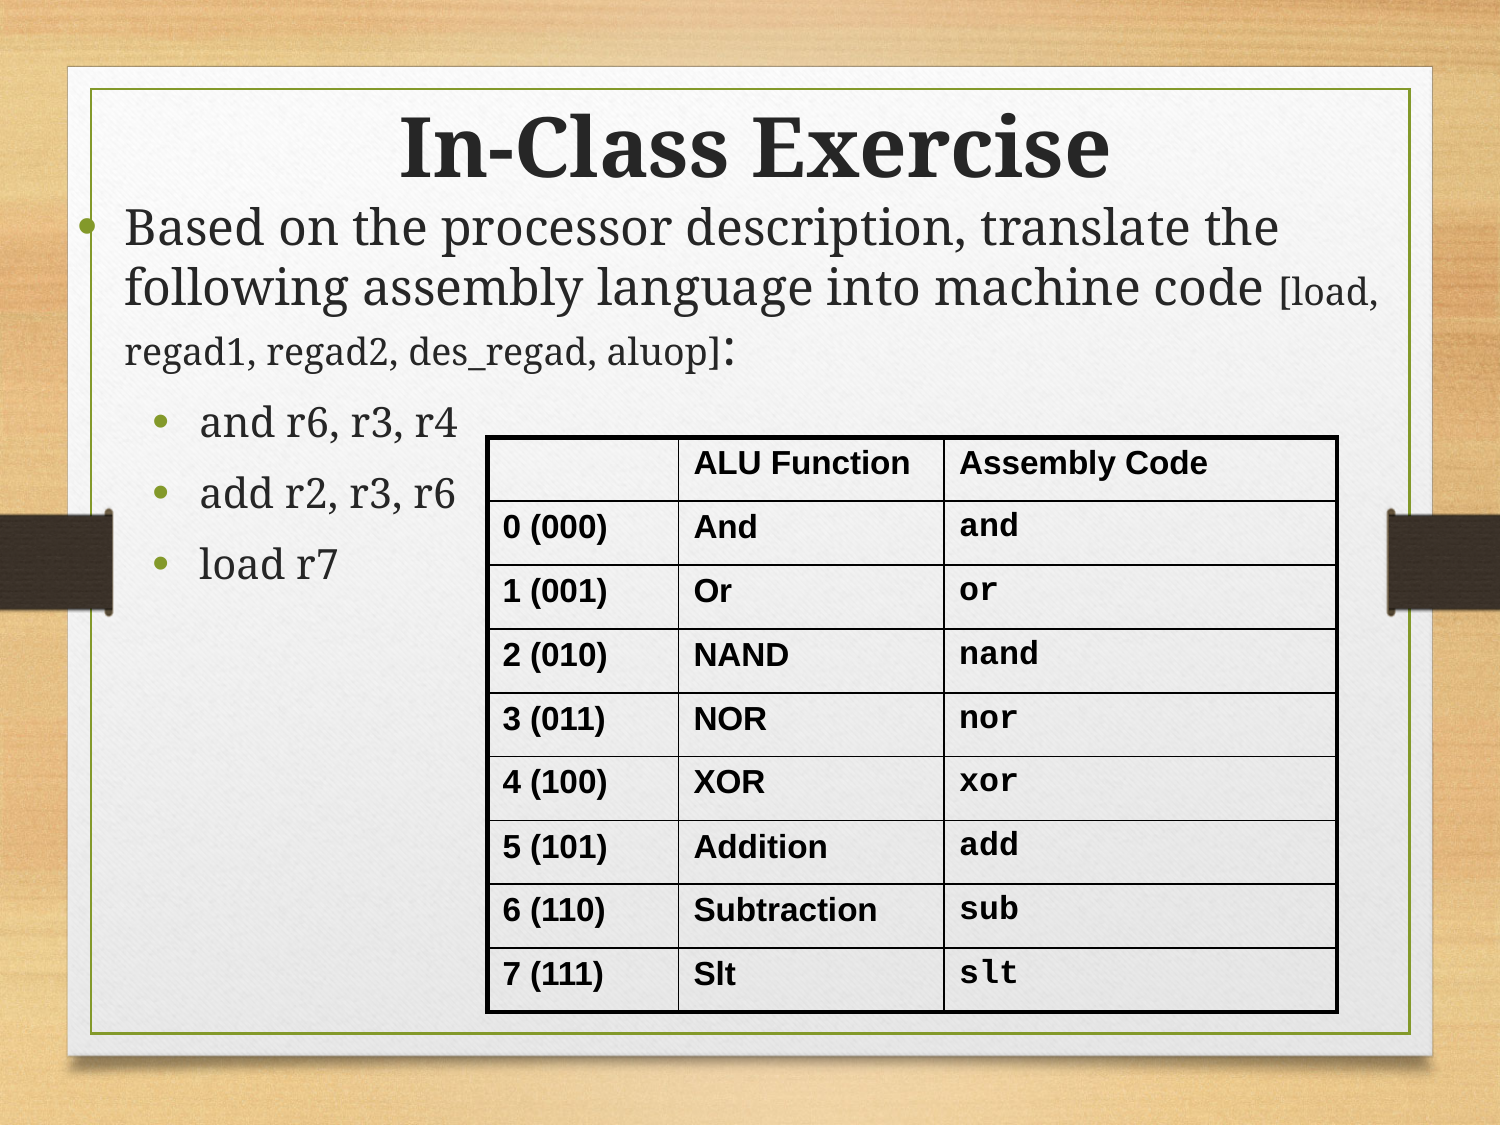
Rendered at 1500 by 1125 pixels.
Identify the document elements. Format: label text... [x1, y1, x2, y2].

table_cell Slt [679, 949, 943, 1010]
table_cell add [945, 821, 1335, 883]
table_cell And [679, 502, 943, 564]
table_header [490, 440, 678, 500]
picture [0, 0, 1500, 1125]
table_cell Or [679, 566, 943, 628]
list Based on the processor description, translate the following assembly language into machine code [load, regad1, regad2, des_regad, aluop]: and r6, r3, r4 add r2, r3, r6 load r7 [62, 187, 1413, 988]
table_cell sub [945, 885, 1335, 947]
table_header Assembly Code [945, 440, 1335, 500]
table_cell XOR [679, 757, 943, 820]
table_cell 0 (000) [490, 502, 678, 564]
table_cell slt [945, 949, 1335, 1010]
table_cell NOR [679, 694, 943, 756]
table_cell 2 (010) [490, 630, 678, 692]
table_cell Subtraction [679, 885, 943, 947]
table_cell 7 (111) [490, 949, 678, 1010]
table_cell xor [945, 757, 1335, 820]
table_cell 1 (001) [490, 566, 678, 628]
table_cell or [945, 566, 1335, 628]
table_cell 4 (100) [490, 757, 678, 820]
title In-Class Exercise [99, 37, 1413, 187]
table_cell 5 (101) [490, 821, 678, 883]
table_header ALU Function [679, 440, 943, 500]
table_cell Addition [679, 821, 943, 883]
table_cell 6 (110) [490, 885, 678, 947]
table_cell nor [945, 694, 1335, 756]
table_cell 3 (011) [490, 694, 678, 756]
table_cell nand [945, 630, 1335, 692]
table_cell NAND [679, 630, 943, 692]
table_cell and [945, 502, 1335, 564]
